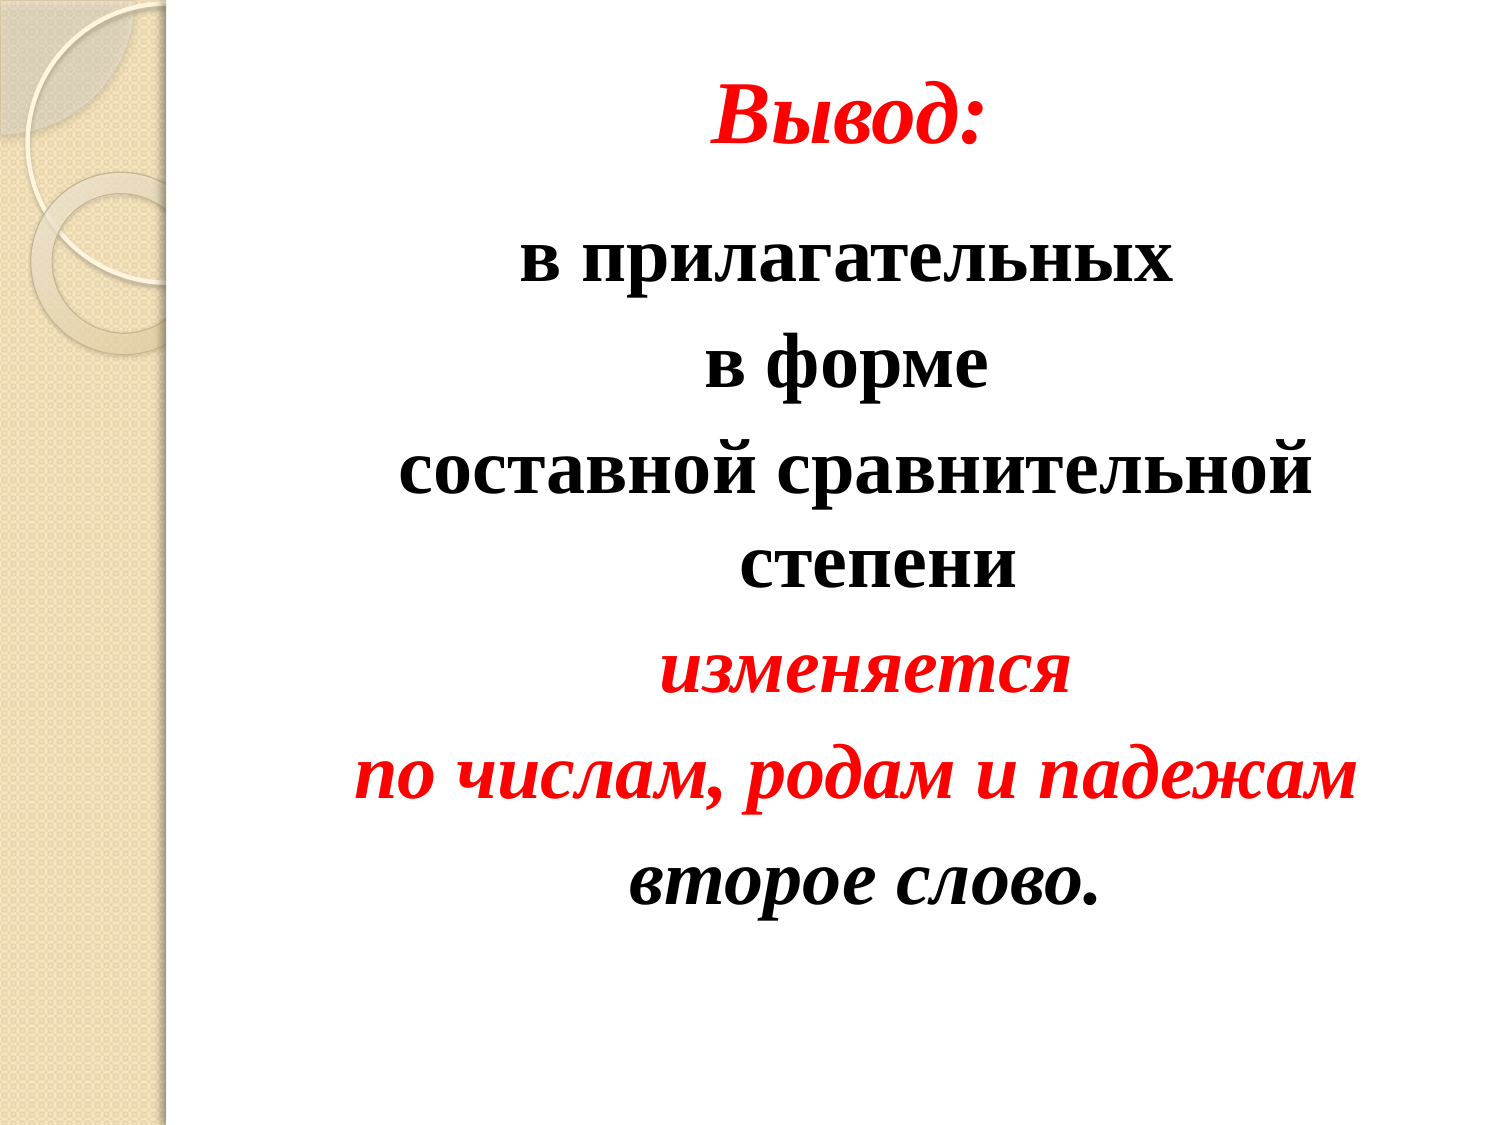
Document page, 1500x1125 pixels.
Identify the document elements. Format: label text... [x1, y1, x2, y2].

list в прилагательных в форме составной сравнительной степени изменяется по числам, родам и падежам второе слово. [235, 196, 1466, 1025]
title Вывод: [235, 30, 1466, 185]
